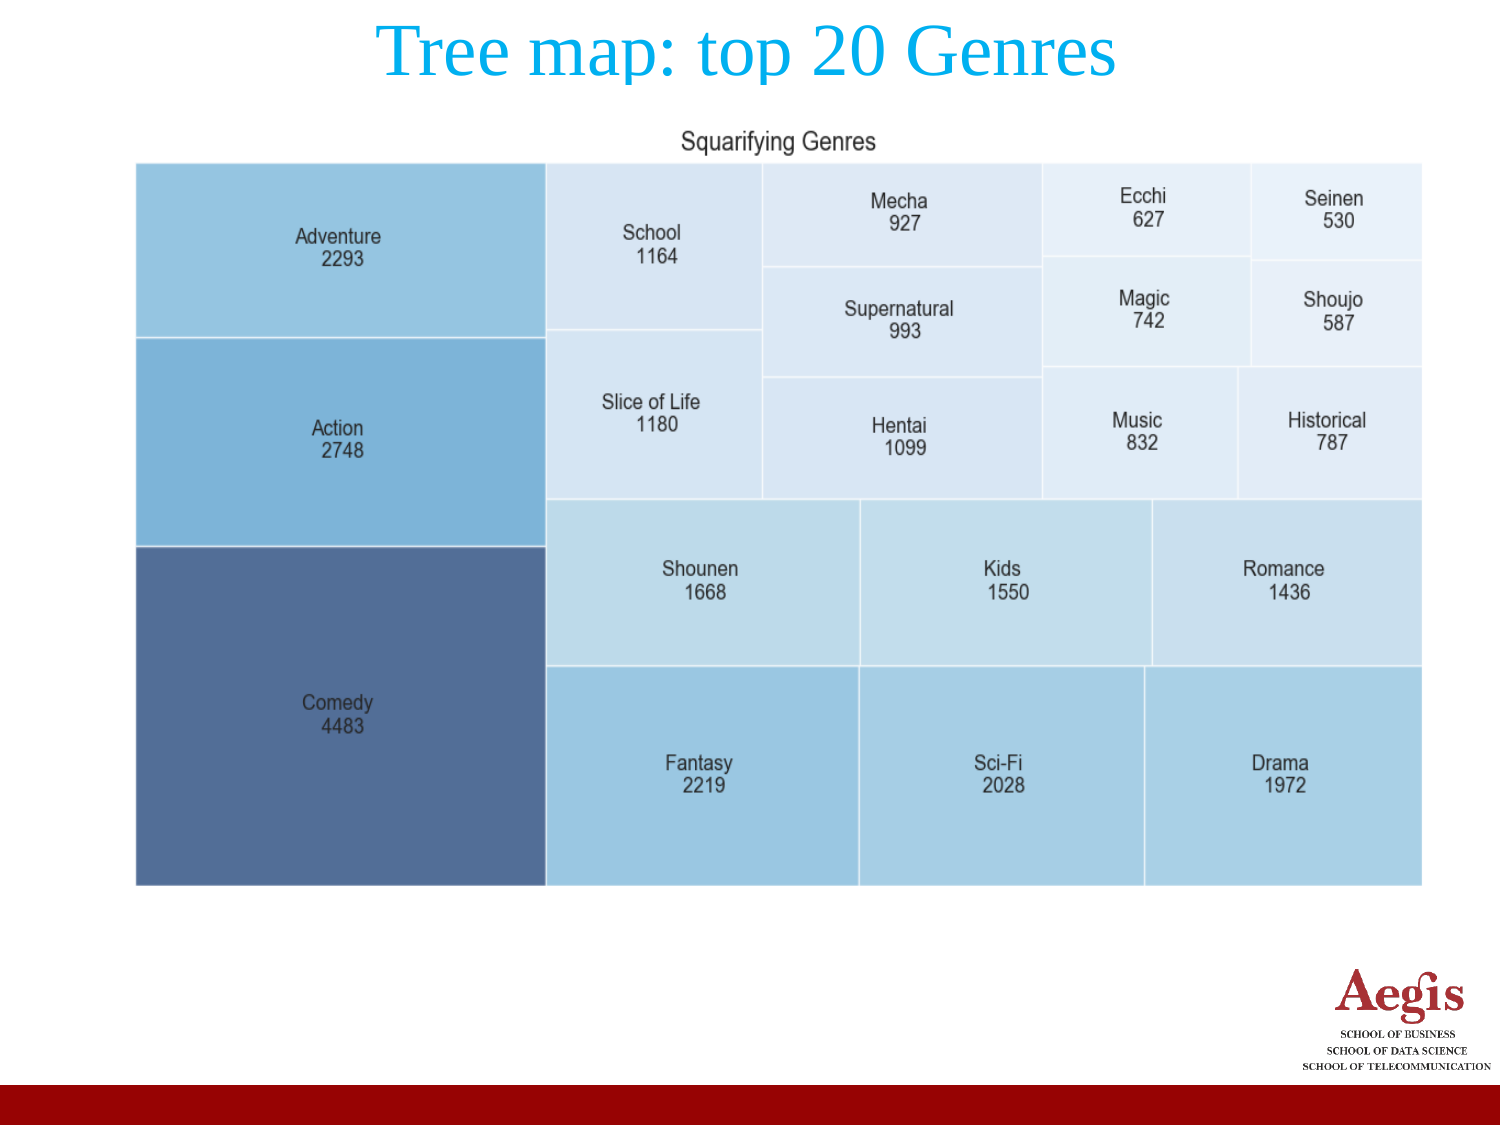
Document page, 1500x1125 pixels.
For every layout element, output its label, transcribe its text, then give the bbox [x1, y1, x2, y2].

title Tree map: top 20 Genres [72, 4, 1423, 83]
picture [1303, 969, 1491, 1070]
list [0, 85, 1500, 966]
